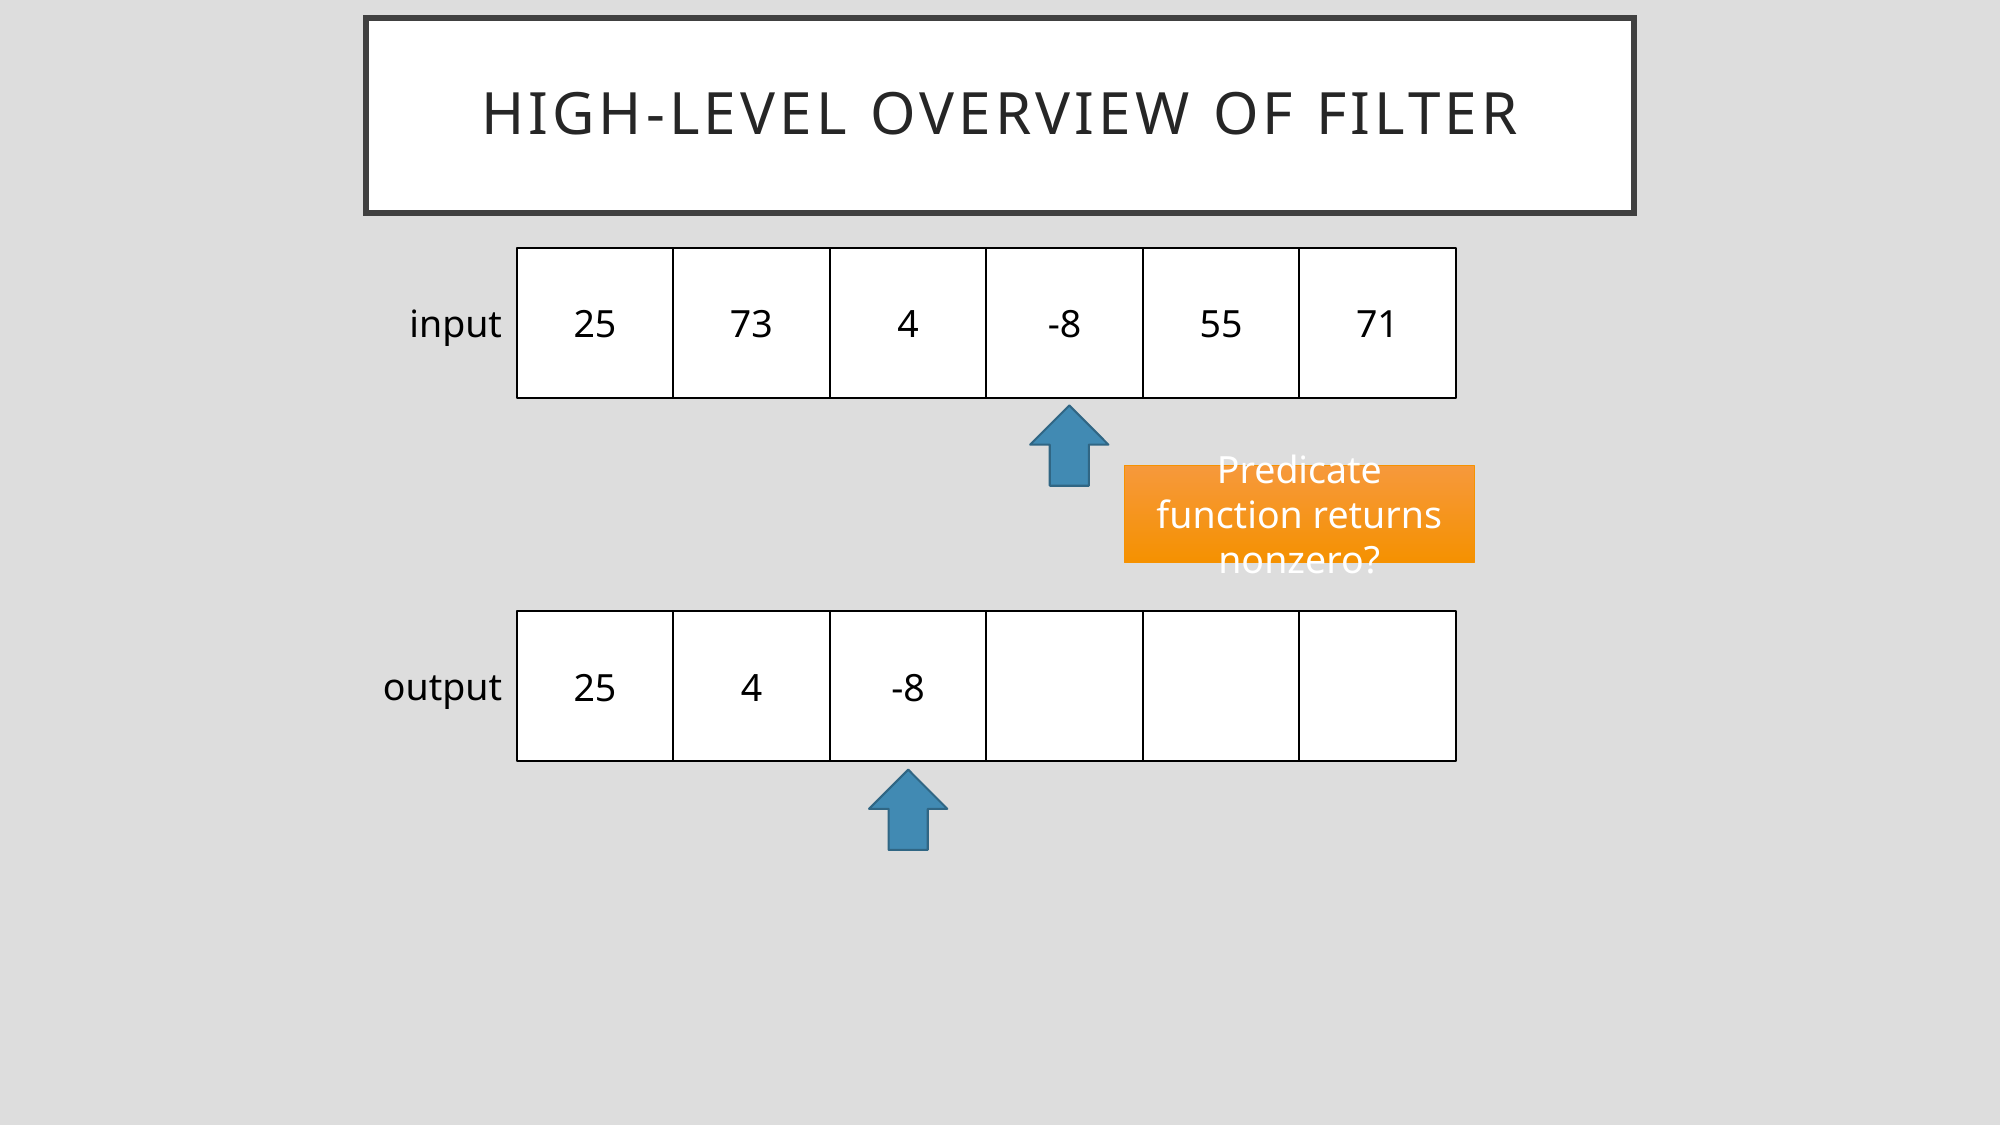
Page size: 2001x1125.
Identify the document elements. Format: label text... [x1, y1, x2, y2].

text_box [1142, 610, 1298, 762]
text_box 71 [1298, 247, 1457, 399]
text_box 73 [672, 247, 829, 399]
text_box 25 [516, 610, 672, 762]
text_box [985, 610, 1142, 762]
text_box output [293, 655, 517, 716]
text_box [1029, 404, 1110, 487]
text_box [1298, 610, 1457, 762]
text_box 4 [829, 247, 985, 399]
title High-Level Overview of Filter [363, 15, 1637, 216]
text_box input [293, 292, 517, 353]
text_box 55 [1142, 247, 1298, 399]
text_box 4 [672, 610, 829, 762]
text_box 25 [516, 247, 672, 399]
text_box -8 [985, 247, 1142, 399]
text_box -8 [829, 610, 985, 762]
text_box [868, 768, 949, 851]
text_box Predicate function returns nonzero? [1124, 465, 1475, 563]
